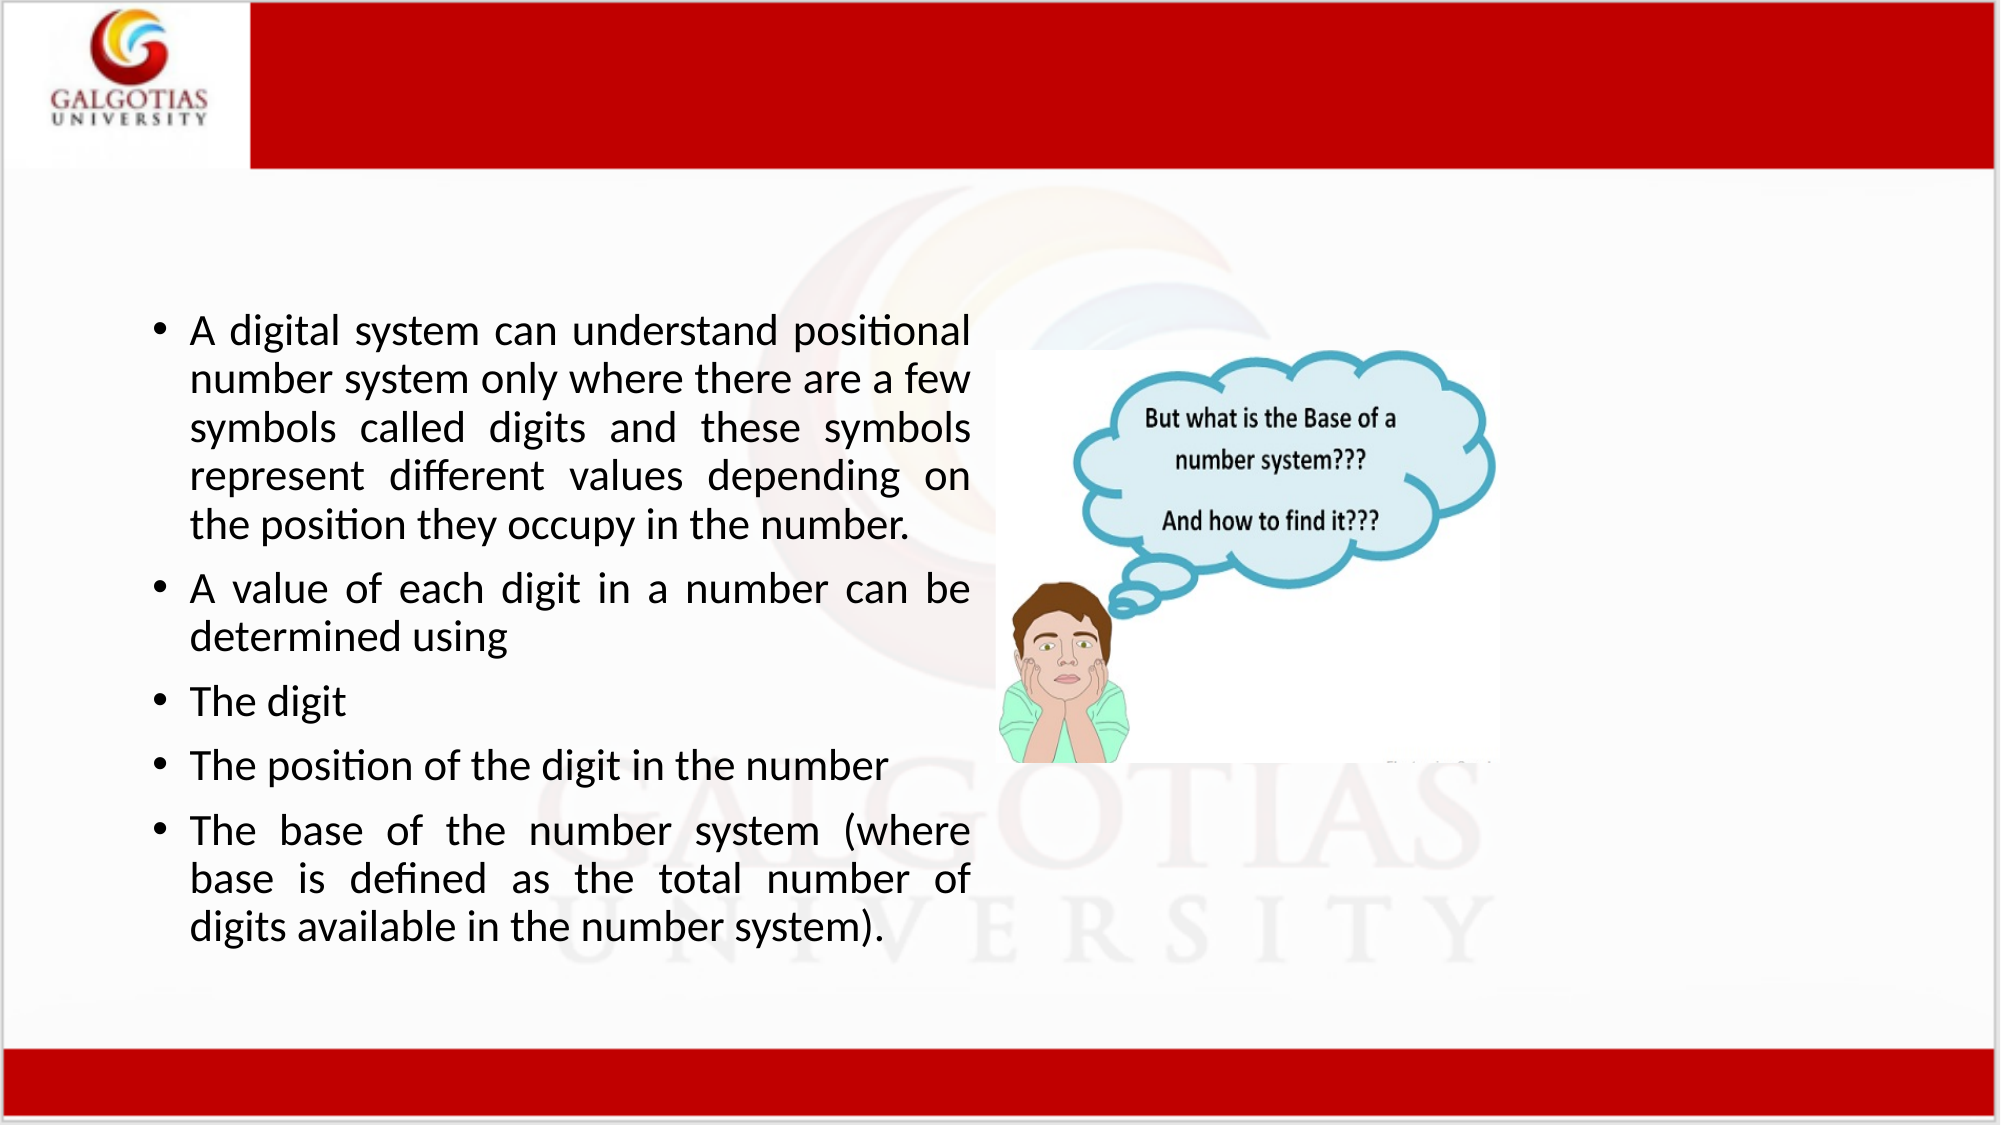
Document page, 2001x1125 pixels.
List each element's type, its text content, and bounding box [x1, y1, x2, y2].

list A digital system can understand positional number system only where there are a few symbols called digits and these symbols represent different values depending on the position they occupy in the number. A value of each digit in a number can be determined using The digit The position of the digit in the number The base of the number system (where base is defined as the total number of digits available in the number system). [137, 299, 988, 1014]
picture [0, 0, 2001, 1125]
